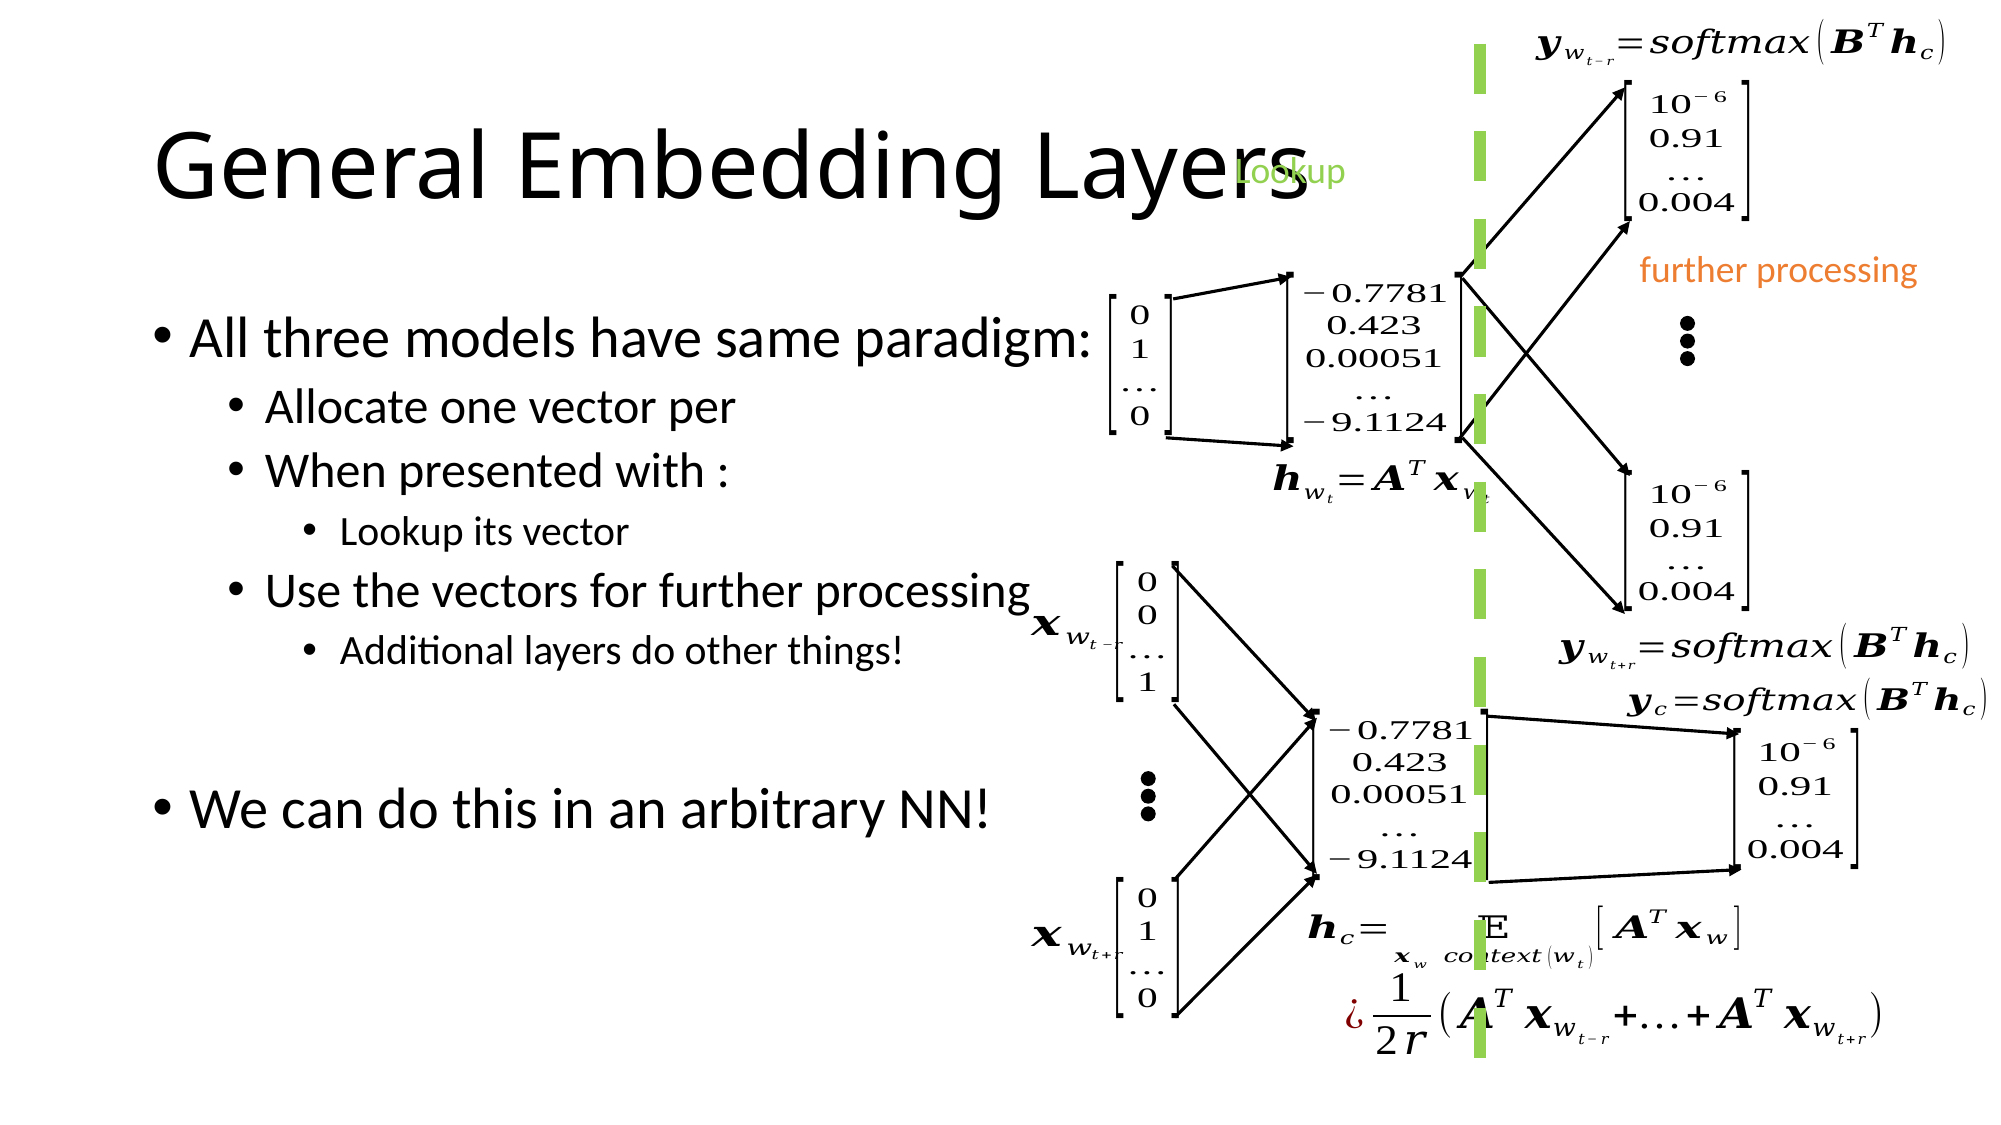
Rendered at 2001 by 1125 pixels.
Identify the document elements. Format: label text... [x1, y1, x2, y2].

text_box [1480, 559, 1988, 1066]
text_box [1028, 559, 1479, 1066]
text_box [1106, 16, 1970, 559]
title General Embedding Layers [137, 59, 1106, 278]
